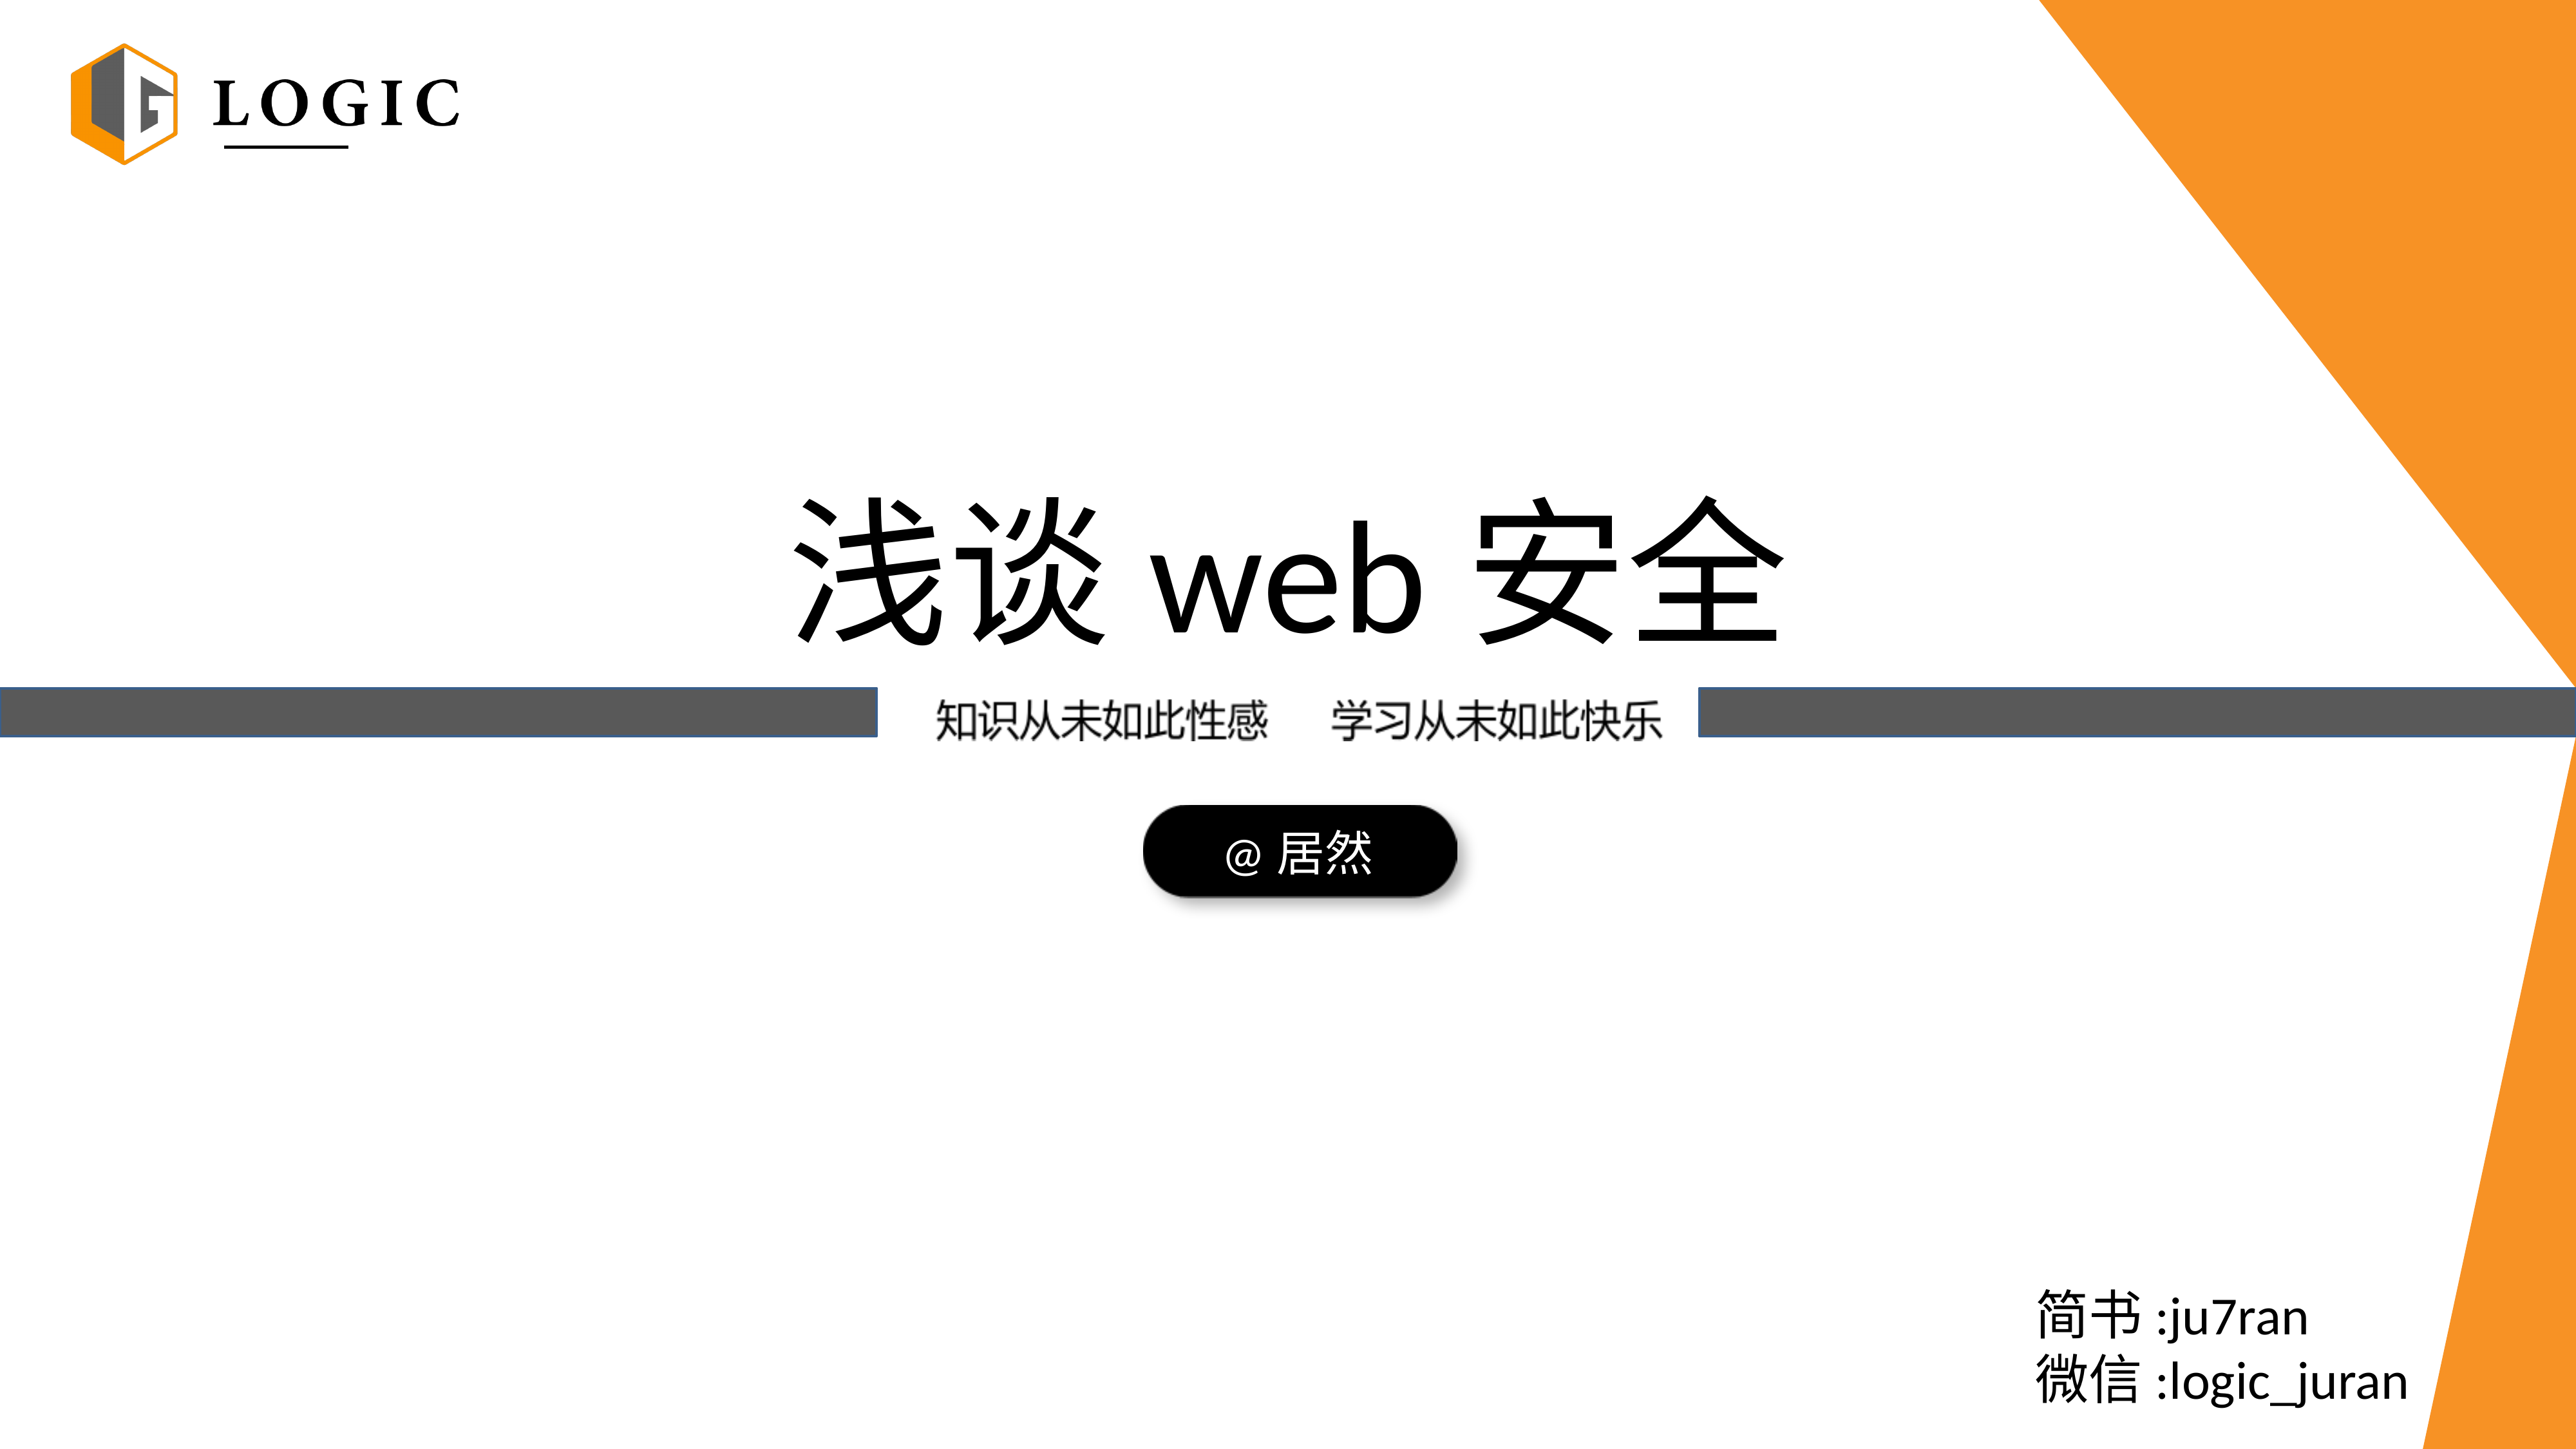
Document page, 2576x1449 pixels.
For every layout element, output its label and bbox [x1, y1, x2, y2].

text_box [0, 0, 2576, 1449]
